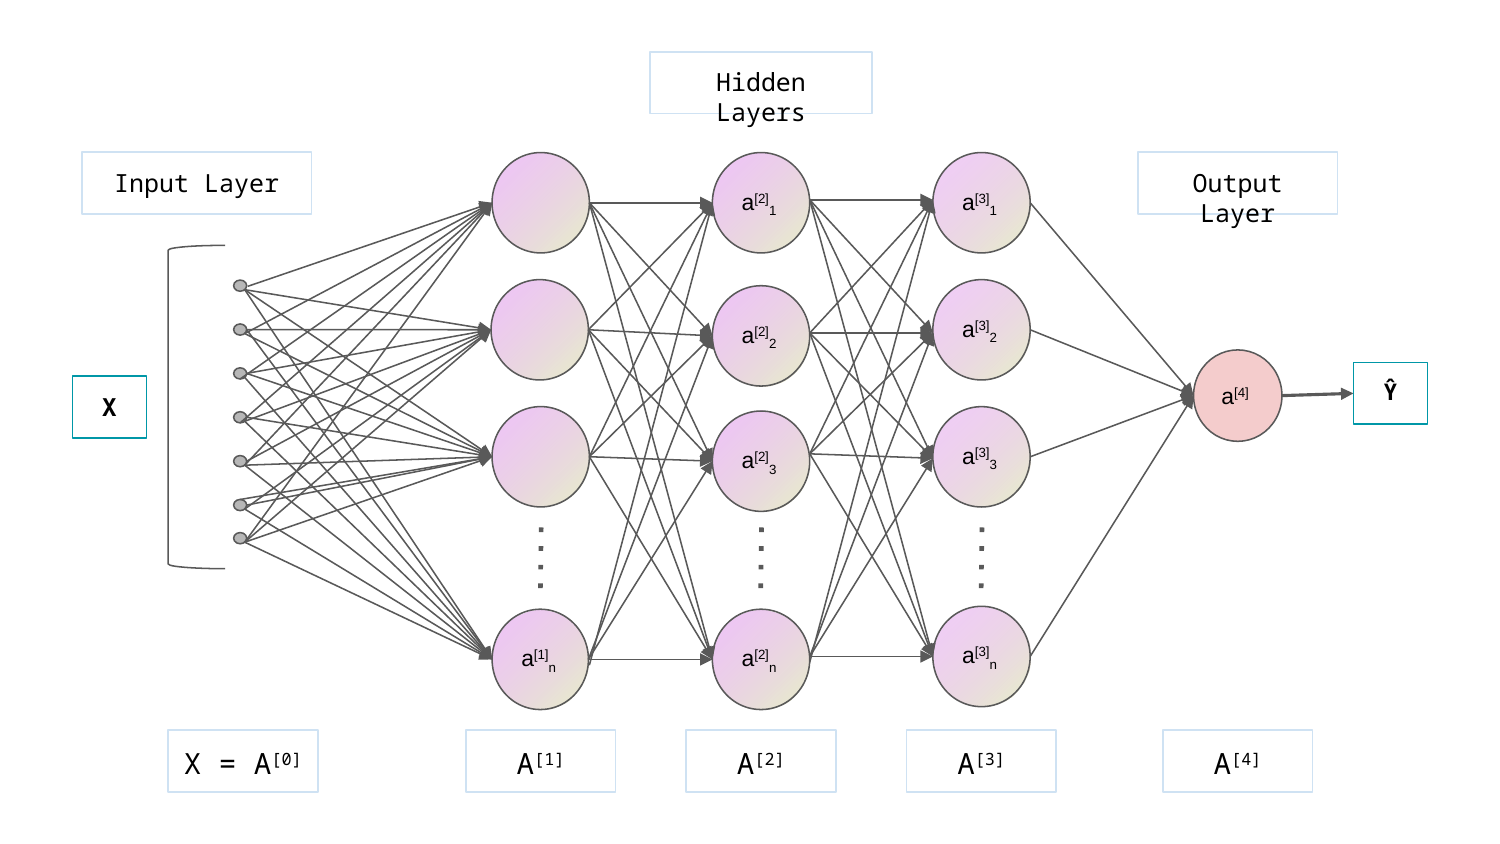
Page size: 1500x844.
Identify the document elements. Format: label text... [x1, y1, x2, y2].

text_box Input Layer [81, 152, 312, 214]
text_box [244, 202, 493, 330]
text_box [244, 329, 492, 456]
text_box A[3] [906, 730, 1057, 792]
text_box Hidden Layers [650, 51, 873, 114]
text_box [809, 332, 933, 457]
text_box a[4] [1201, 349, 1282, 442]
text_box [588, 460, 713, 659]
text_box a[2]1 [712, 152, 810, 253]
text_box a[2]2 [718, 285, 802, 387]
text_box a[3]1 [933, 152, 1031, 253]
text_box a[1]n [493, 609, 587, 710]
text_box [499, 279, 581, 380]
text_box a[2]3 [718, 411, 802, 512]
text_box A[4] [1162, 730, 1313, 792]
text_box a[3]2 [940, 279, 1024, 380]
text_box Ŷ [1353, 362, 1428, 425]
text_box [244, 456, 493, 541]
text_box a[3]n [934, 606, 1030, 707]
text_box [809, 199, 933, 332]
text_box A[2] [686, 730, 836, 792]
text_box X = A[0] [168, 730, 318, 792]
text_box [244, 541, 493, 660]
text_box [492, 152, 590, 253]
text_box X [72, 376, 147, 438]
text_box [588, 335, 713, 460]
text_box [1029, 395, 1194, 457]
text_box a[2]n [713, 609, 809, 710]
text_box Output Layer [1137, 152, 1338, 214]
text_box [1029, 465, 1194, 657]
text_box [499, 406, 581, 507]
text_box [809, 458, 933, 656]
text_box [168, 245, 226, 569]
text_box a[3]3 [940, 406, 1024, 507]
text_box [589, 202, 713, 335]
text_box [1029, 202, 1194, 394]
text_box [233, 533, 237, 544]
text_box A[1] [465, 730, 616, 792]
